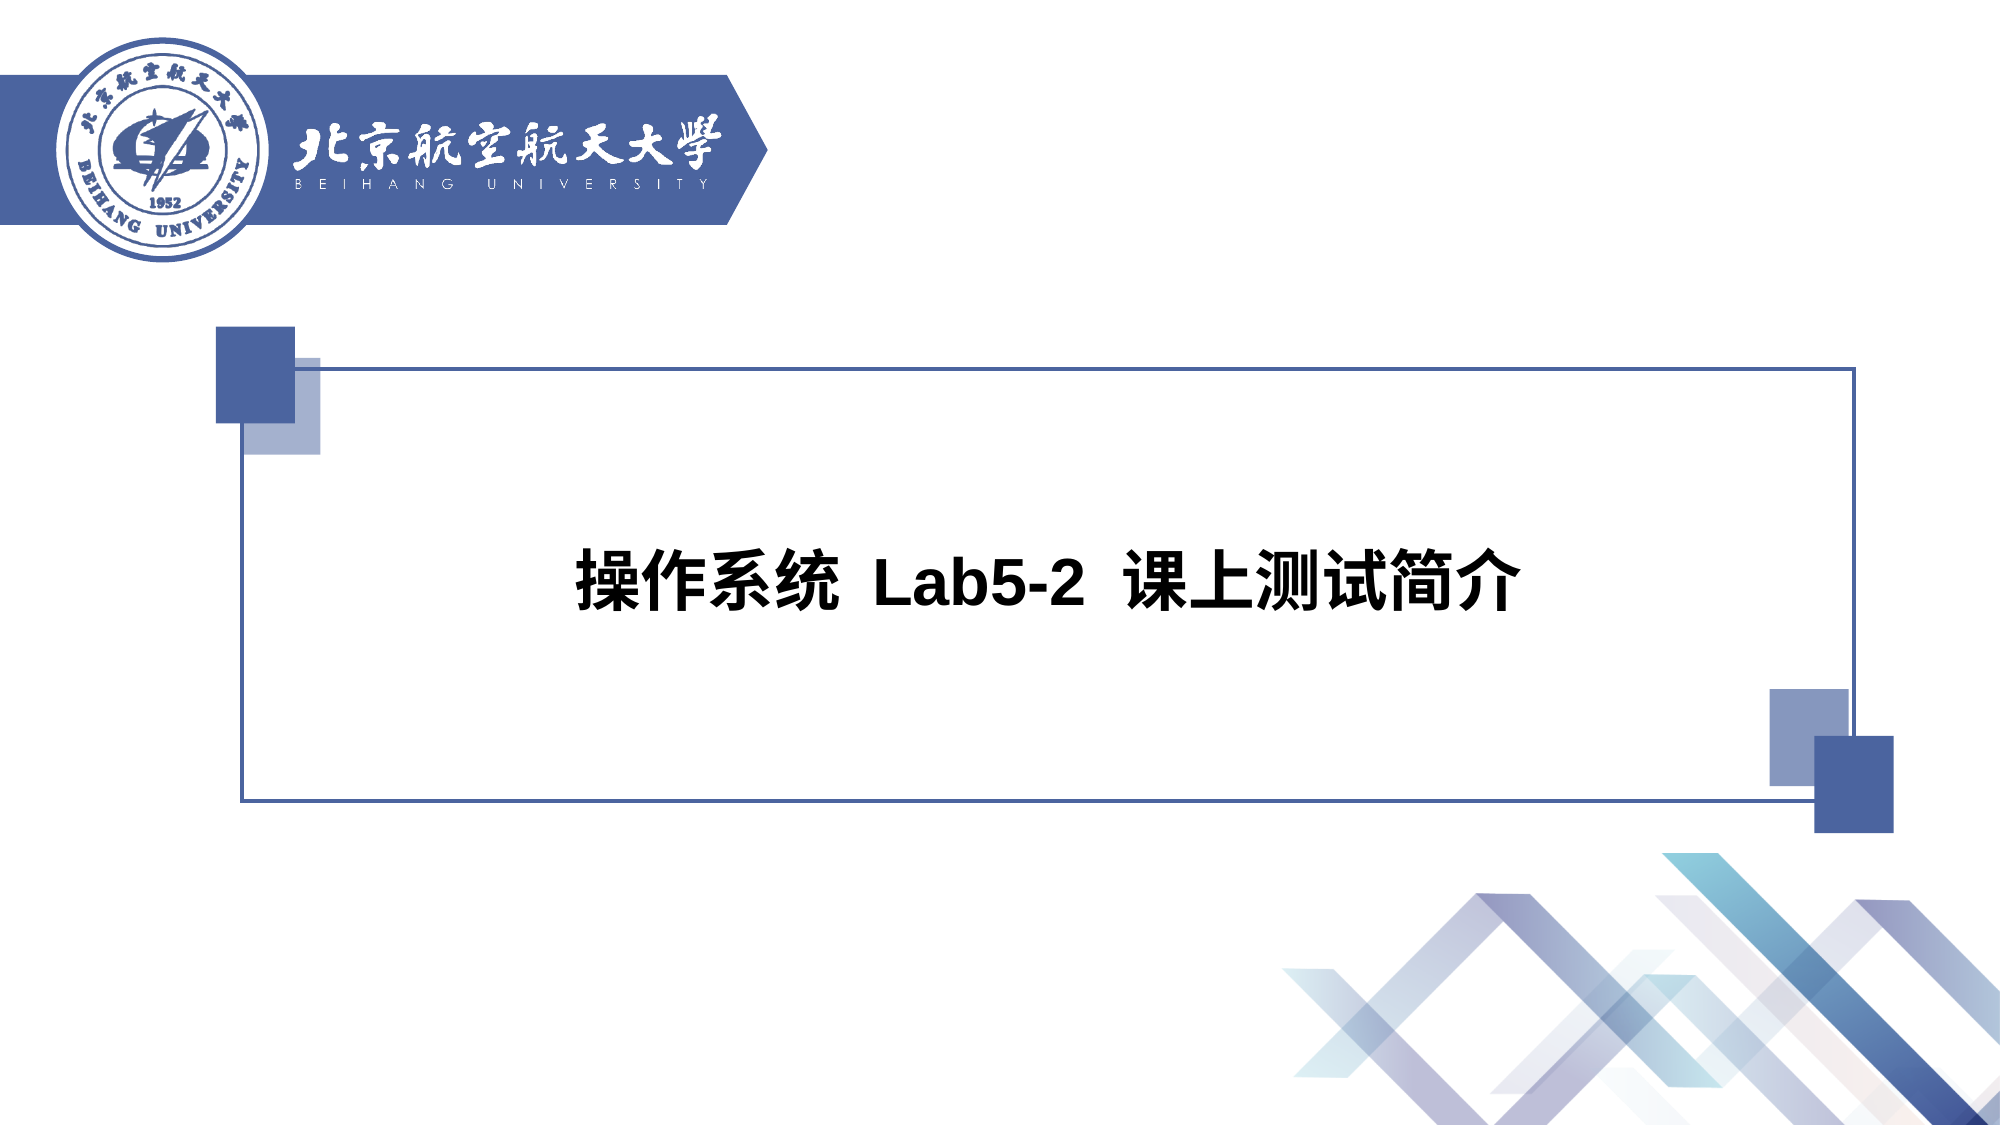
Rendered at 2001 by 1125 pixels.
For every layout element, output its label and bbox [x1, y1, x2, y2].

text_box [52, 120, 56, 180]
text_box [125, 39, 200, 46]
text_box [128, 255, 197, 261]
picture [56, 46, 275, 255]
text_box [275, 73, 769, 226]
text_box [215, 326, 1894, 834]
picture [286, 80, 729, 231]
picture [1037, 853, 2000, 1125]
text_box [0, 73, 56, 226]
